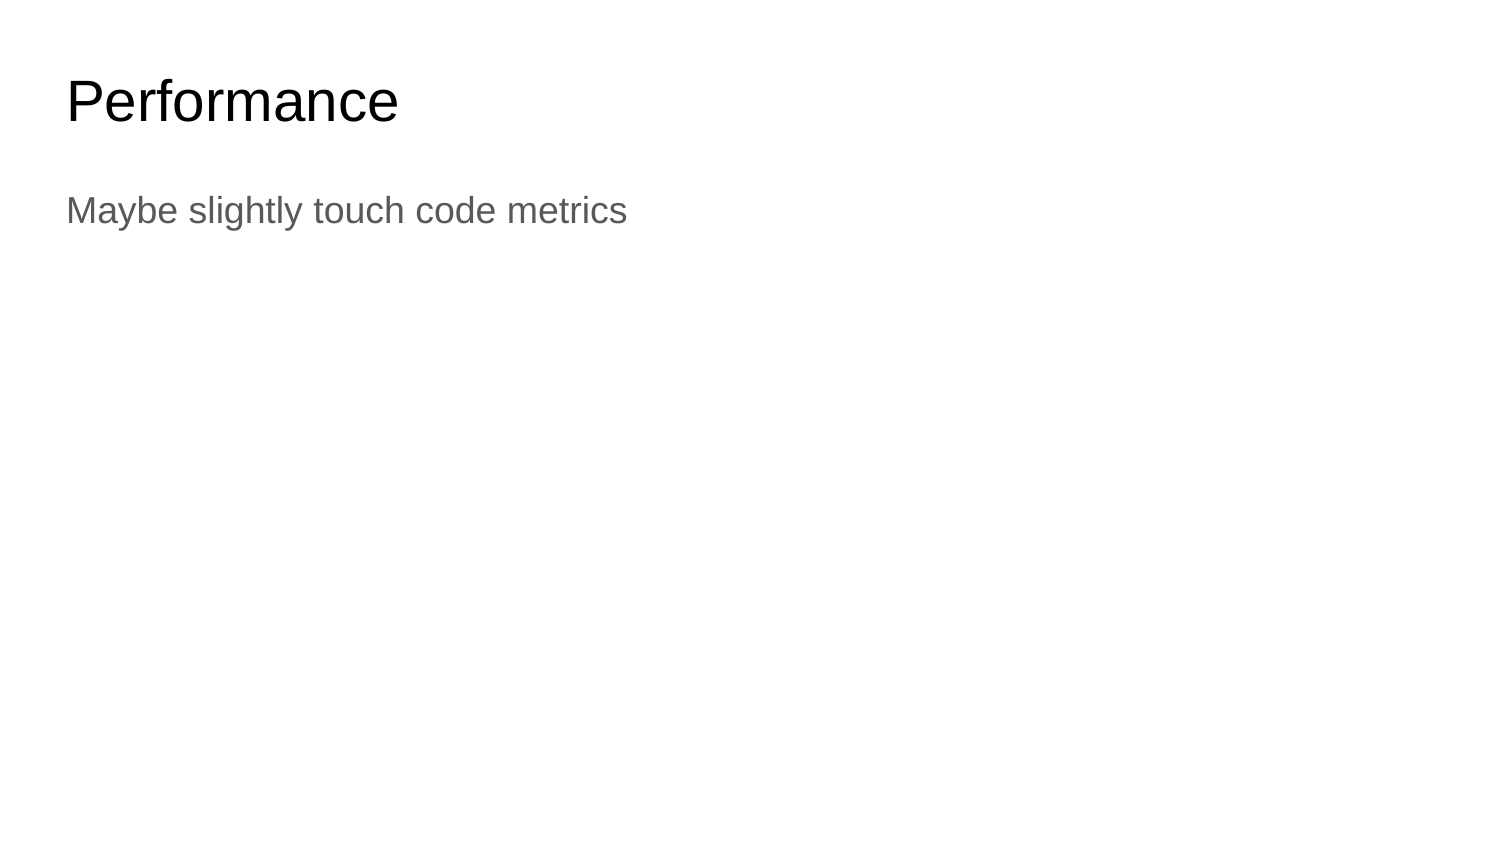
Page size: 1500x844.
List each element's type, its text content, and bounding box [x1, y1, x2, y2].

title Performance [51, 48, 1449, 142]
list Maybe slightly touch code metrics [51, 164, 1449, 811]
